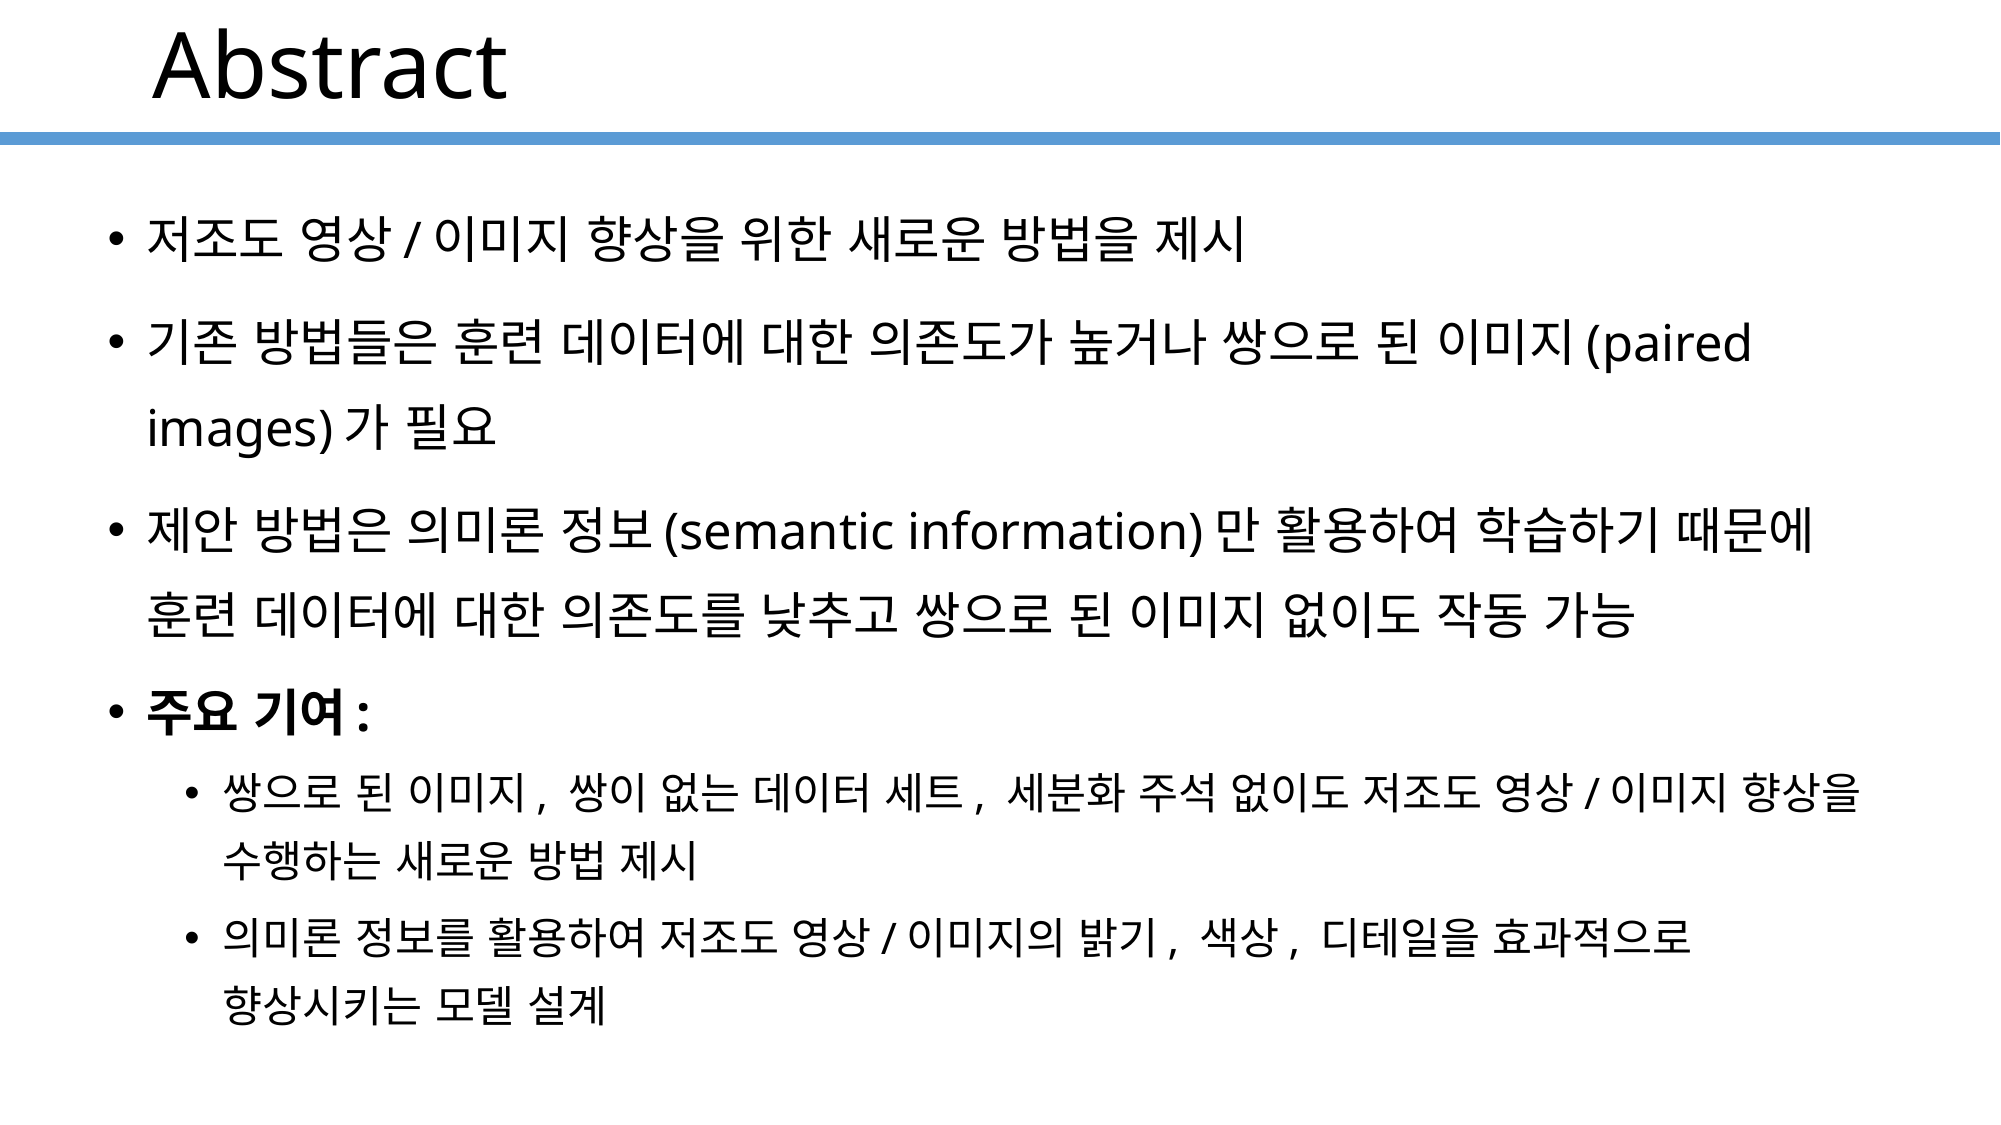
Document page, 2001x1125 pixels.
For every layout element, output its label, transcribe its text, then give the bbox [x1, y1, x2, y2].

list 저조도 영상/이미지 향상을 위한 새로운 방법을 제시 기존 방법들은 훈련 데이터에 대한 의존도가 높거나 쌍으로 된 이미지(paired images)가 필요 제안 방법은 의미론 정보(semantic information)만 활용하여 학습하기 때문에 훈련 데이터에 대한 의존도를 낮추고 쌍으로 된 이미지 없이도 작동 가능 주요 기여: 쌍으로 된 이미지, 쌍이 없는 데이터 세트, 세분화 주석 없이도 저조도 영상/이미지 향상을 수행하는 새로운 방법 제시 의미론 정보를 활용하여 저조도 영상/이미지의 밝기, 색상, 디테일을 효과적으로 향상시키는 모델 설계 [92, 176, 1908, 1044]
title Abstract [137, 0, 1863, 139]
